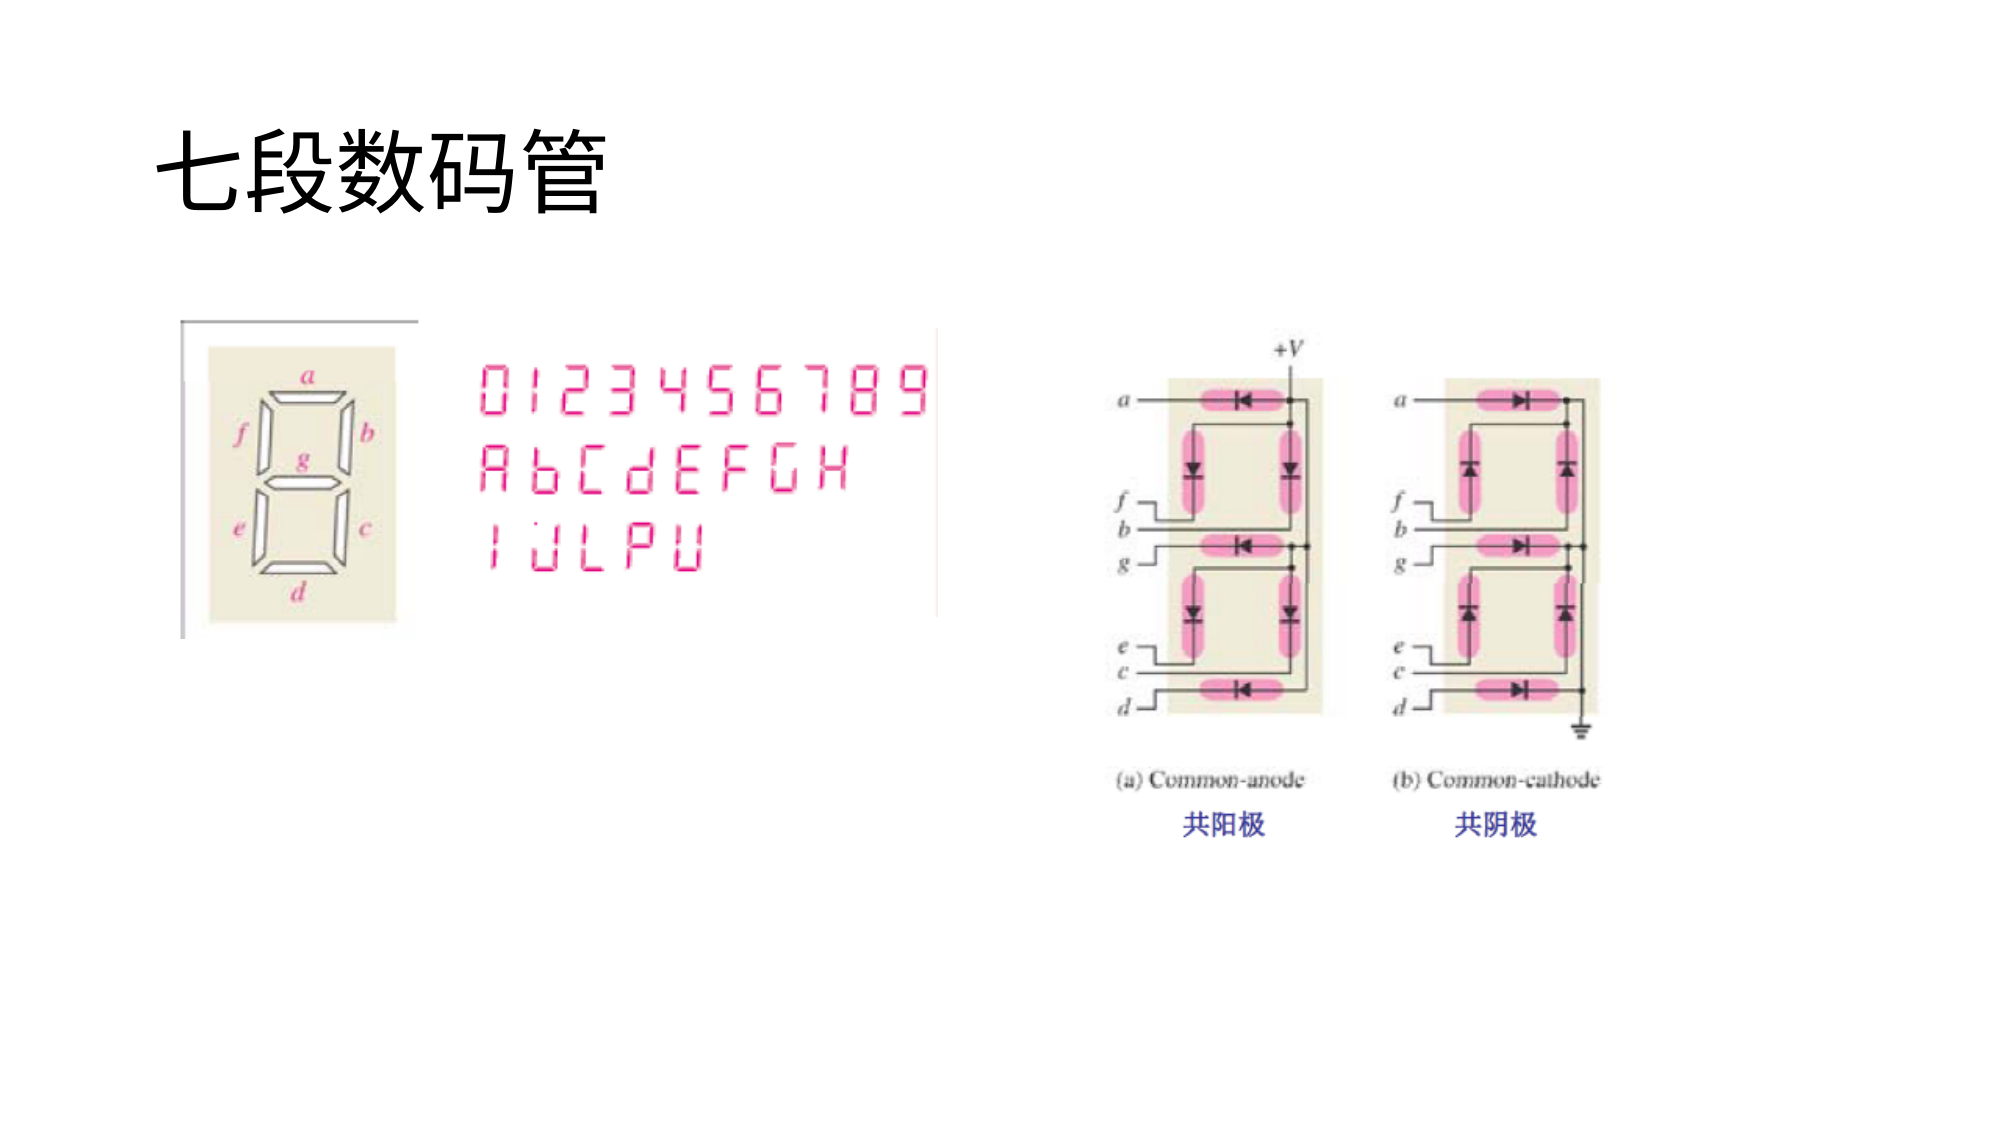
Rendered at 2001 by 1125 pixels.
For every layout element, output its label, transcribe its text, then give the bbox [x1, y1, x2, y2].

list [137, 311, 938, 639]
title 七段数码管 [137, 67, 1863, 286]
picture [1026, 311, 1709, 861]
